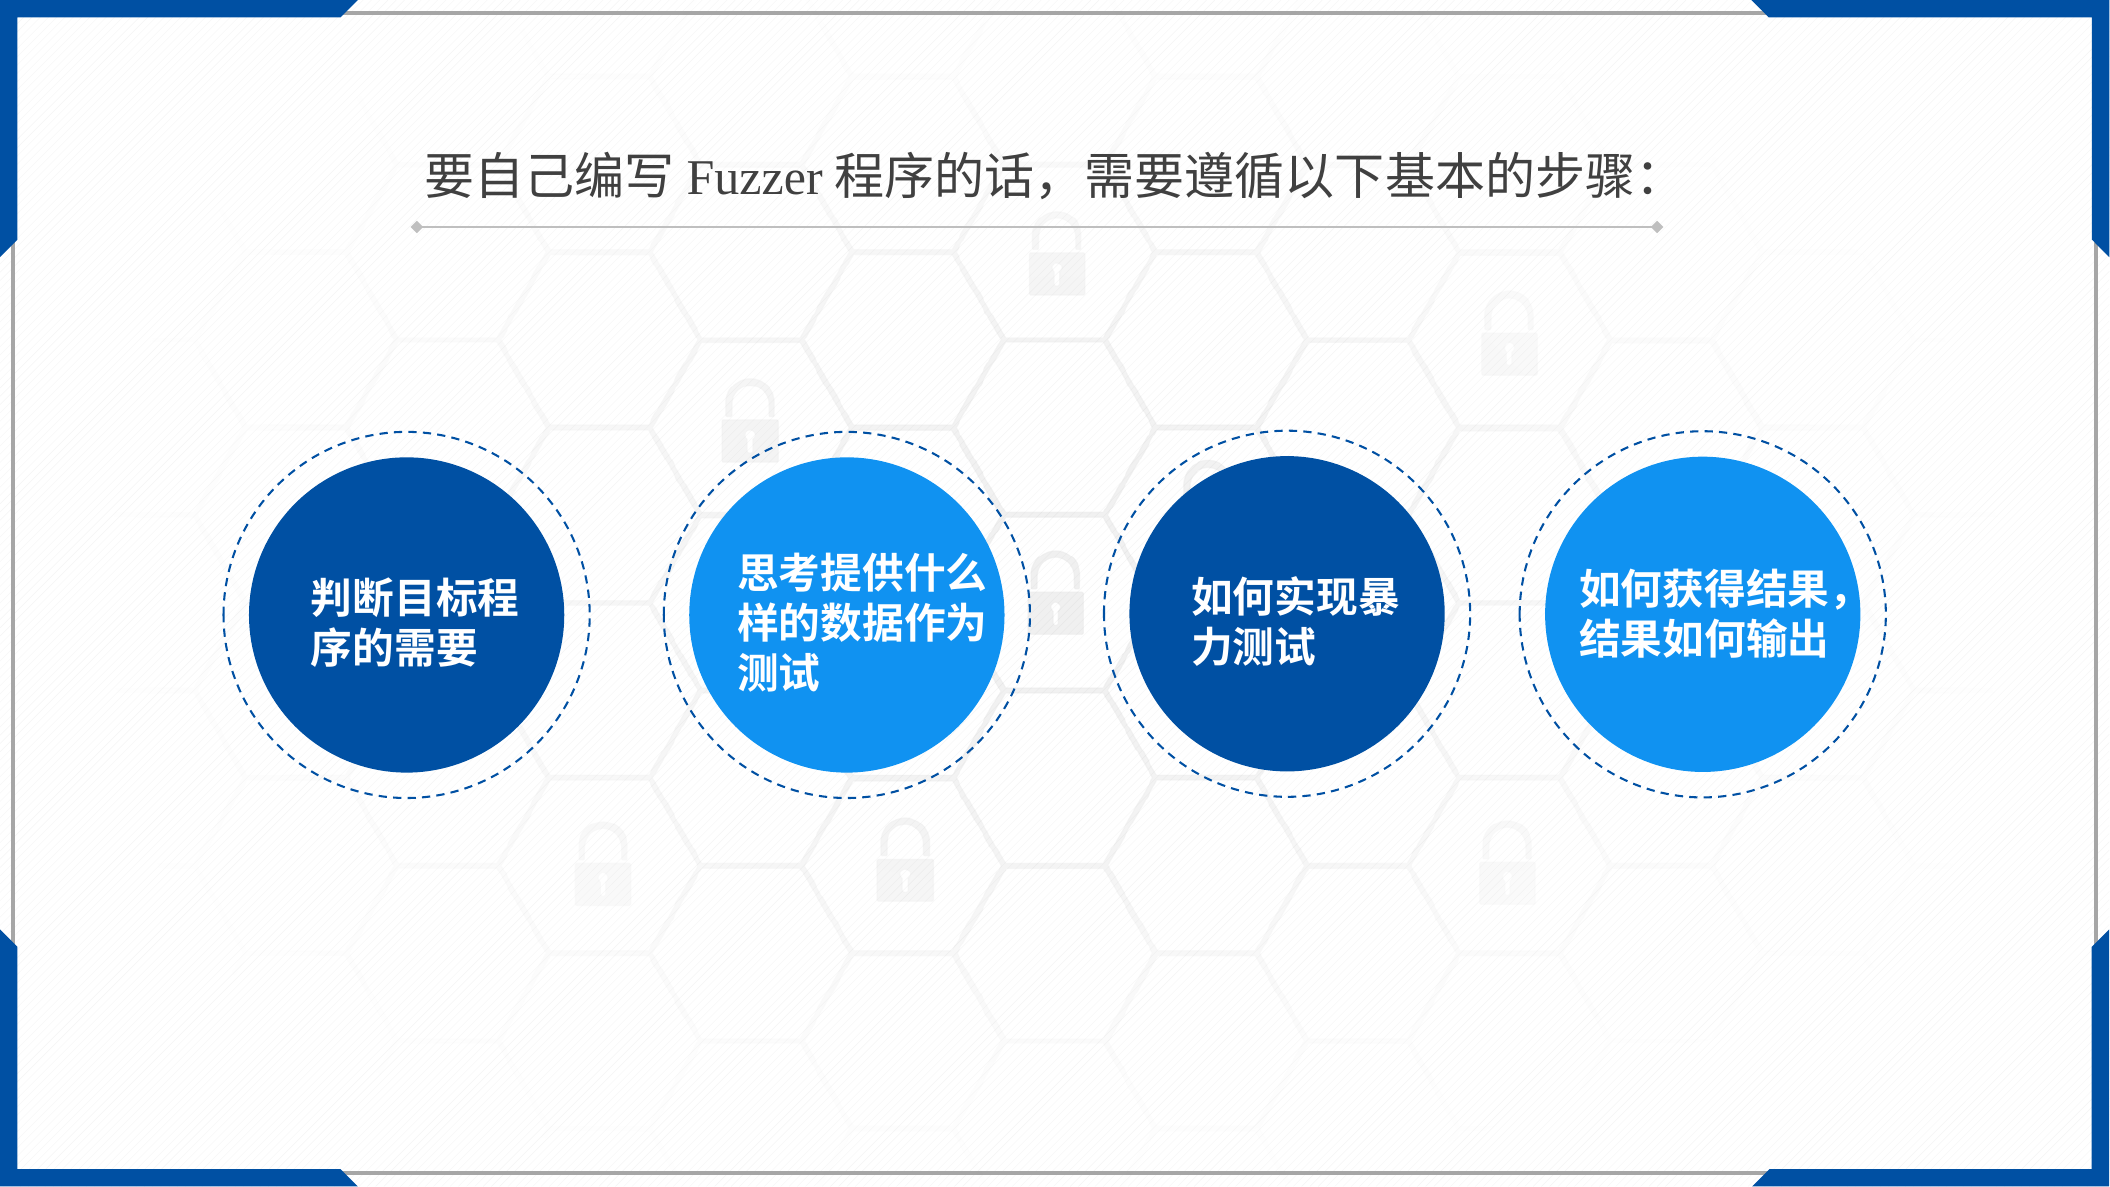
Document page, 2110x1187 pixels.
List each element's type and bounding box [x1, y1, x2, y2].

picture [80, 0, 2029, 1187]
text_box [663, 431, 1030, 799]
text_box [1103, 430, 1471, 797]
text_box [223, 431, 590, 799]
text_box [1519, 431, 1886, 798]
text_box [415, 137, 1694, 228]
